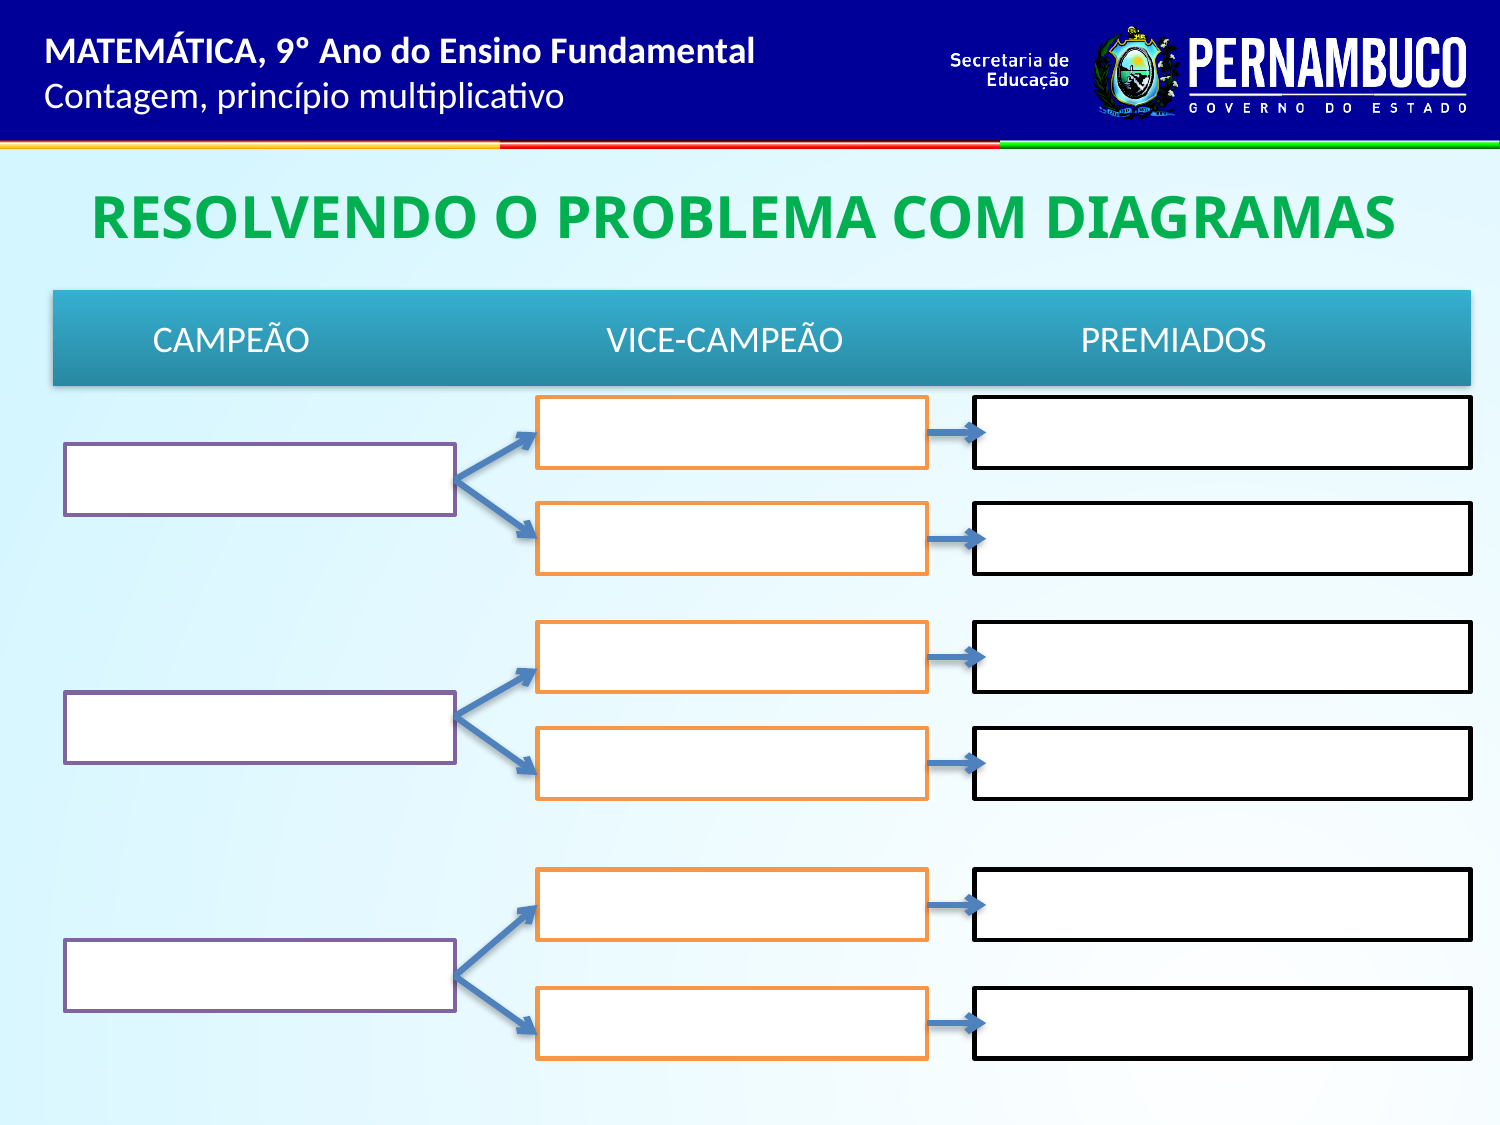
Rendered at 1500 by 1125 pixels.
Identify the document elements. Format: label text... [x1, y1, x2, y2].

text_box [63, 690, 449, 765]
text_box [972, 501, 1473, 576]
text_box RESOLVENDO O PROBLEMA COM DIAGRAMAS [53, 172, 1436, 258]
text_box [535, 986, 929, 1061]
text_box [535, 867, 929, 942]
text_box MATEMÁTICA, 9º Ano do Ensino Fundamental Contagem, princípio multiplicativo [29, 18, 963, 124]
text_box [454, 432, 538, 479]
text_box [972, 986, 1473, 1061]
text_box CAMPEÃO VICE-CAMPEÃO PREMIADOS [53, 290, 1471, 386]
text_box [972, 867, 1473, 942]
text_box [535, 501, 929, 576]
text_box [454, 668, 538, 715]
text_box [535, 620, 929, 694]
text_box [454, 479, 538, 540]
text_box [535, 395, 929, 470]
picture [0, 0, 1500, 1125]
text_box [63, 938, 449, 1013]
text_box [972, 726, 1473, 801]
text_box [454, 904, 538, 975]
text_box [972, 395, 1473, 470]
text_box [454, 715, 538, 776]
text_box [29, 278, 1459, 844]
text_box [63, 442, 449, 517]
text_box [535, 726, 929, 801]
text_box [972, 620, 1473, 694]
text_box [454, 975, 538, 1036]
